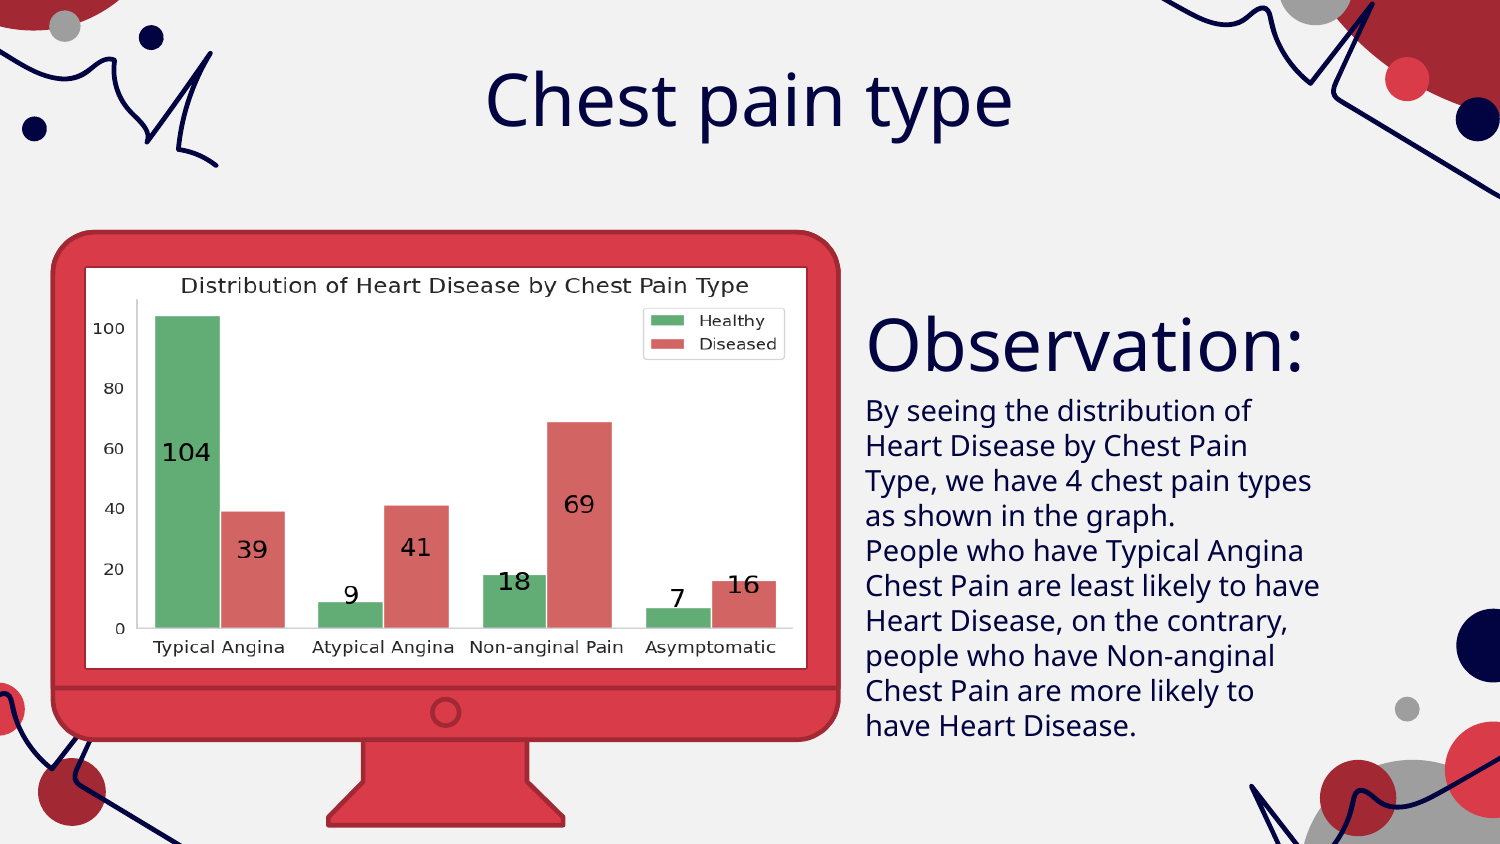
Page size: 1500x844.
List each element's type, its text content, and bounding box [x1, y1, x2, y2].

picture [86, 268, 806, 668]
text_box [52, 231, 839, 826]
subtitle By seeing the distribution of Heart Disease by Chest Pain Type, we have 4 chest pain types as shown in the graph. People who have Typical Angina Chest Pain are least likely to have Heart Disease, on the contrary, people who have Non-anginal Chest Pain are more likely to have Heart Disease. [850, 377, 1340, 575]
title Chest pain type [155, 38, 1345, 164]
title Observation: [850, 283, 1340, 377]
